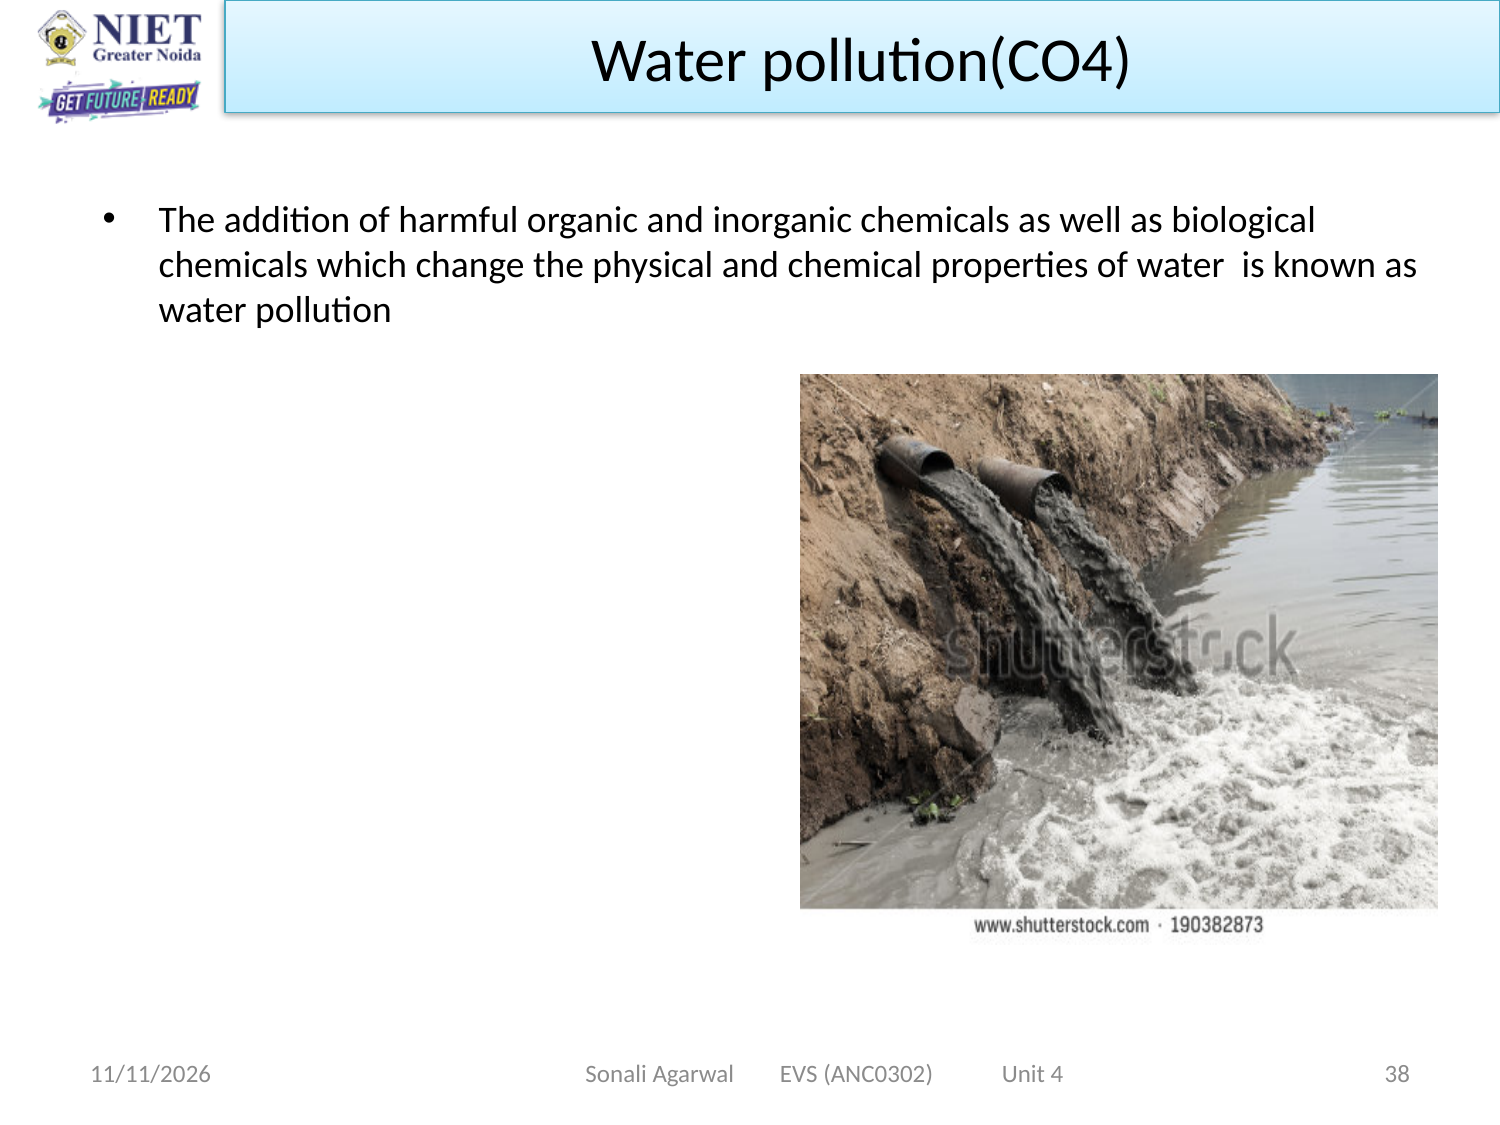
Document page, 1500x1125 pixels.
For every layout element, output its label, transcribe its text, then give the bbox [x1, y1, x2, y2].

footer Sonali Agarwal EVS (ANC0302) Unit 4 [412, 1042, 1074, 1103]
slide_number 38 [1074, 1042, 1425, 1103]
text_box Water pollution(CO4) [238, 0, 1500, 113]
list The addition of harmful organic and inorganic chemicals as well as biological chemicals which change the physical and chemical properties of water is known as water pollution [87, 187, 1438, 930]
picture [0, 0, 238, 135]
picture [799, 374, 1438, 946]
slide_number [75, 1042, 412, 1103]
